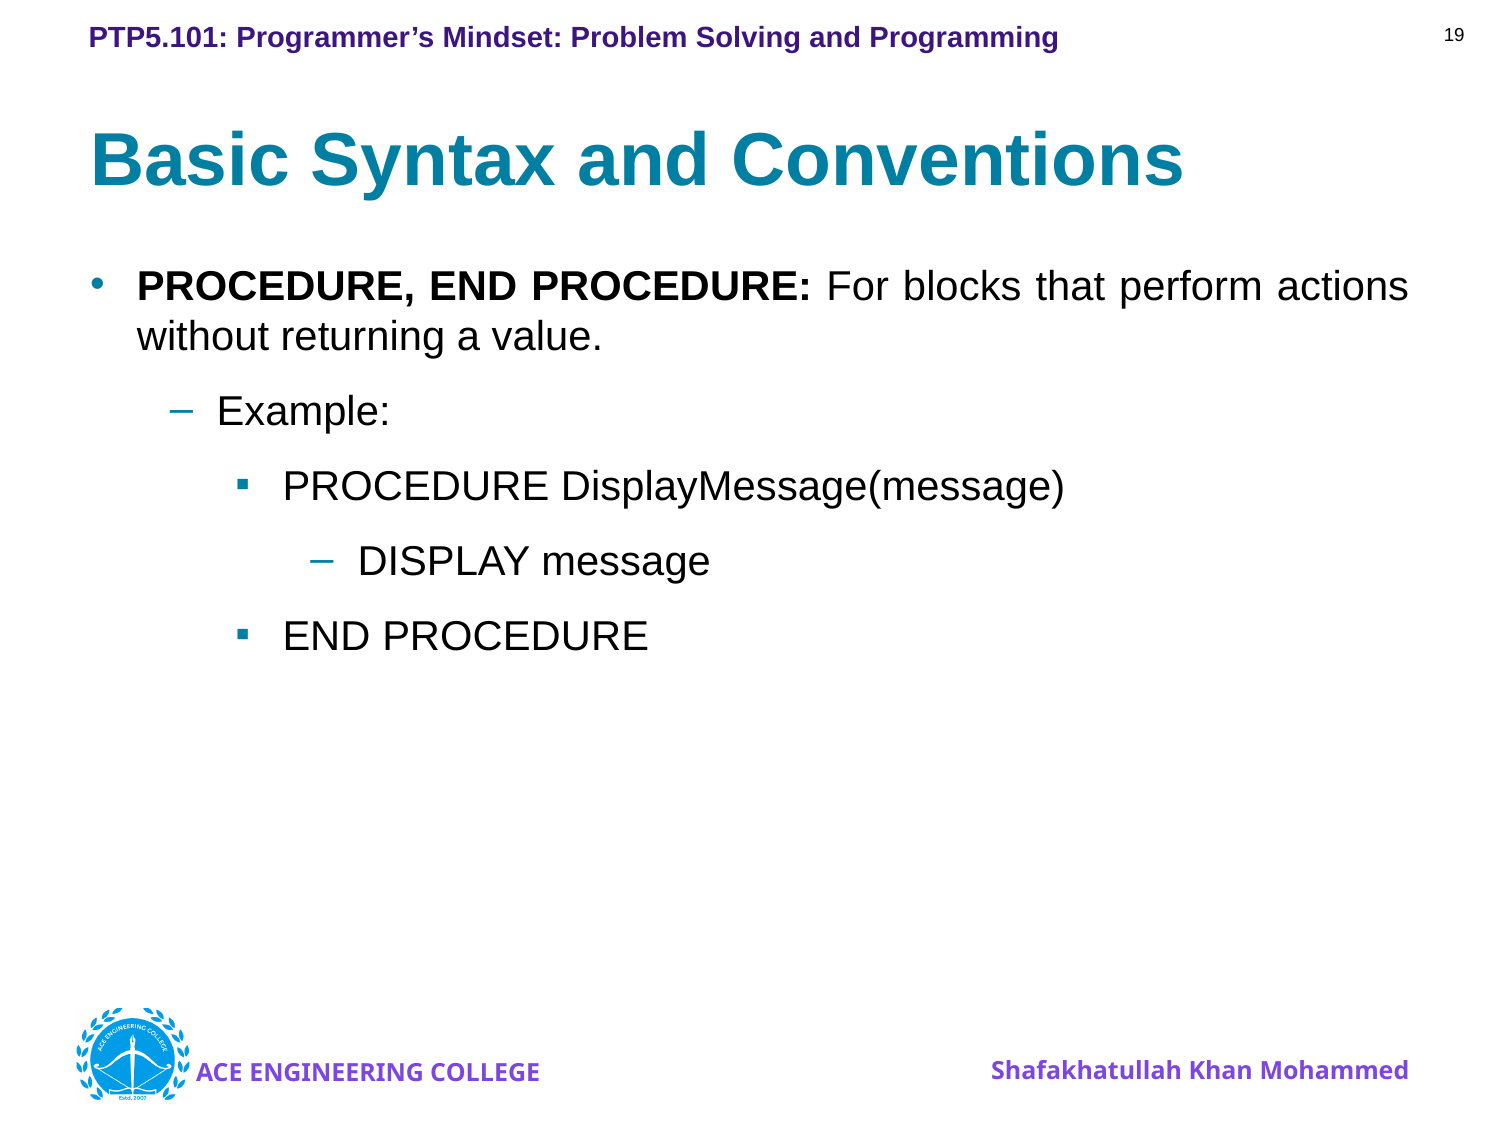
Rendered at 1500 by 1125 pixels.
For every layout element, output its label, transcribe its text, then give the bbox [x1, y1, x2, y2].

title Basic Syntax and Conventions [75, 35, 1425, 216]
list PROCEDURE, END PROCEDURE: For blocks that perform actions without returning a value. Example: PROCEDURE DisplayMessage(message) DISPLAY message END PROCEDURE [75, 243, 1425, 986]
picture [75, 1008, 191, 1101]
slide_number 19 [1389, 18, 1480, 49]
